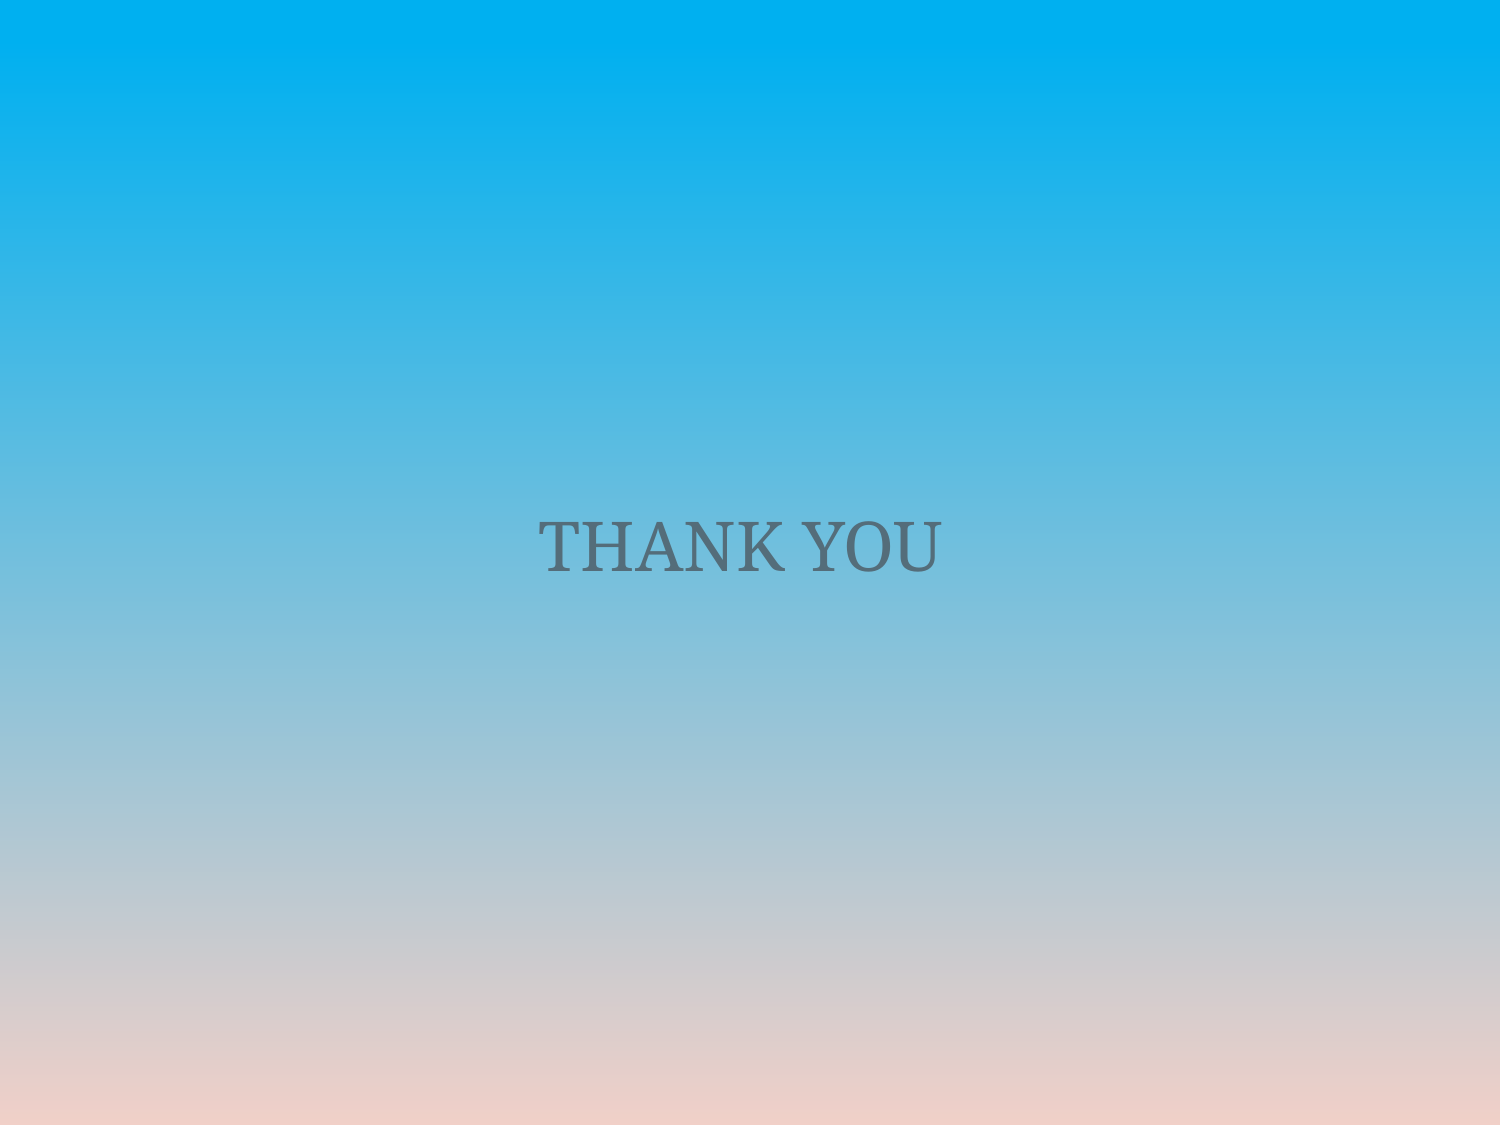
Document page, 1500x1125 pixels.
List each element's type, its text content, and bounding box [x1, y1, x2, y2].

title THANK YOU [41, 468, 1442, 593]
